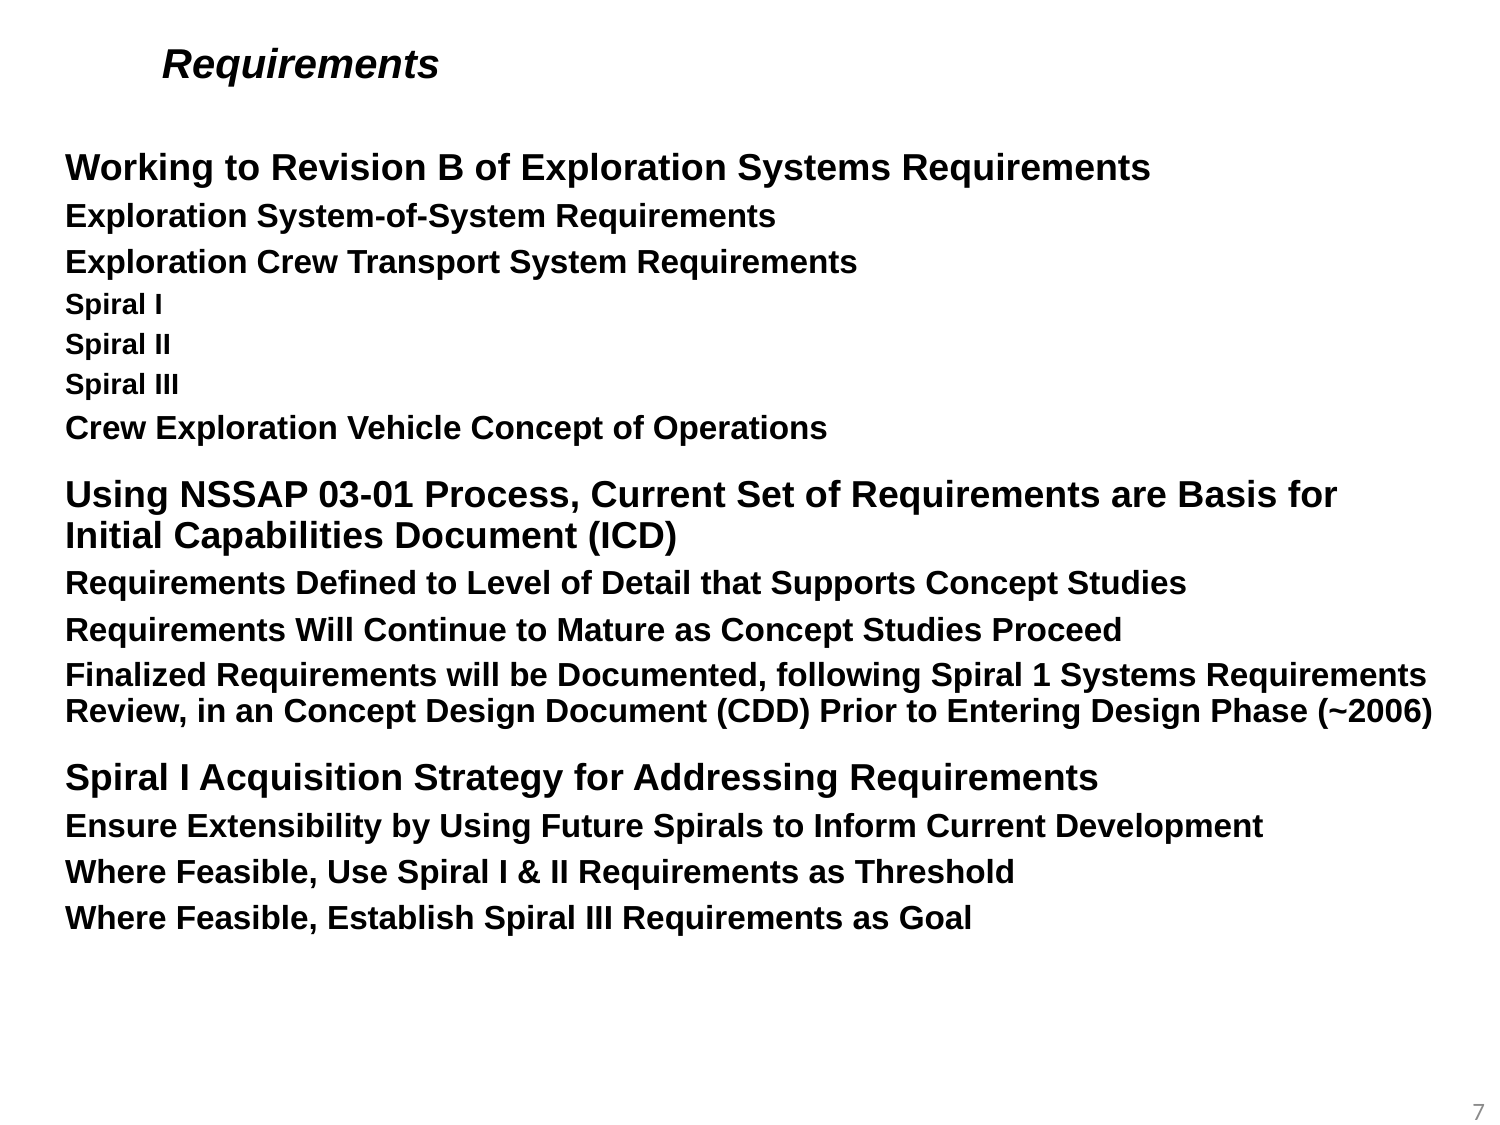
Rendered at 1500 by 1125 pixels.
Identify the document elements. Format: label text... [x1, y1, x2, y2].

title Requirements [146, 24, 1353, 100]
list Working to Revision B of Exploration Systems Requirements Exploration System-of-System Requirements Exploration Crew Transport System Requirements Spiral I Spiral II Spiral III Crew Exploration Vehicle Concept of Operations Using NSSAP 03-01 Process, Current Set of Requirements are Basis for Initial Capabilities Document (ICD) Requirements Defined to Level of Detail that Supports Concept Studies Requirements Will Continue to Mature as Concept Studies Proceed Finalized Requirements will be Documented, following Spiral 1 Systems Requirements Review, in an Concept Design Document (CDD) Prior to Entering Design Phase (~2006) Spiral I Acquisition Strategy for Addressing Requirements Ensure Extensibility by Using Future Spirals to Inform Current Development Where Feasible, Use Spiral I & II Requirements as Threshold Where Feasible, Establish Spiral III Requirements as Goal [50, 140, 1450, 1060]
slide_number 9 [1187, 1088, 1500, 1125]
